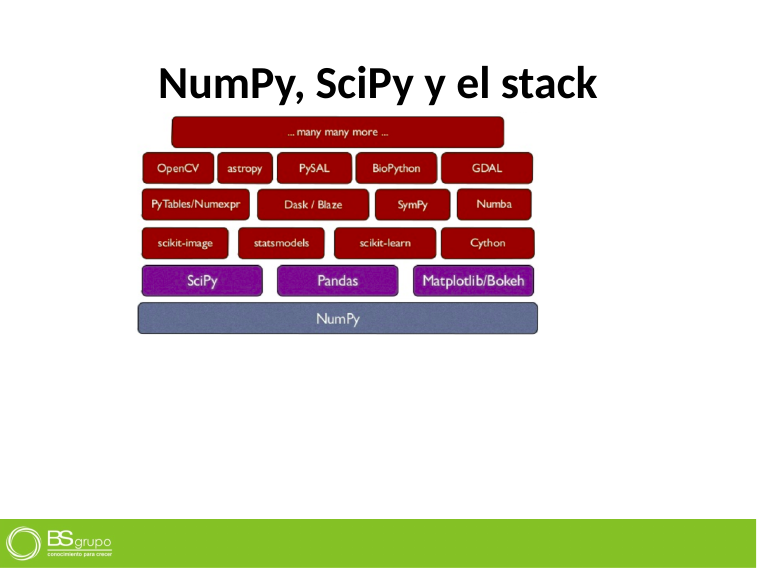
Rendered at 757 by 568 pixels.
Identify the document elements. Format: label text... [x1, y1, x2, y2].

picture [135, 111, 540, 336]
title NumPy, SciPy y el stack [25, 49, 731, 113]
picture [0, 519, 757, 568]
